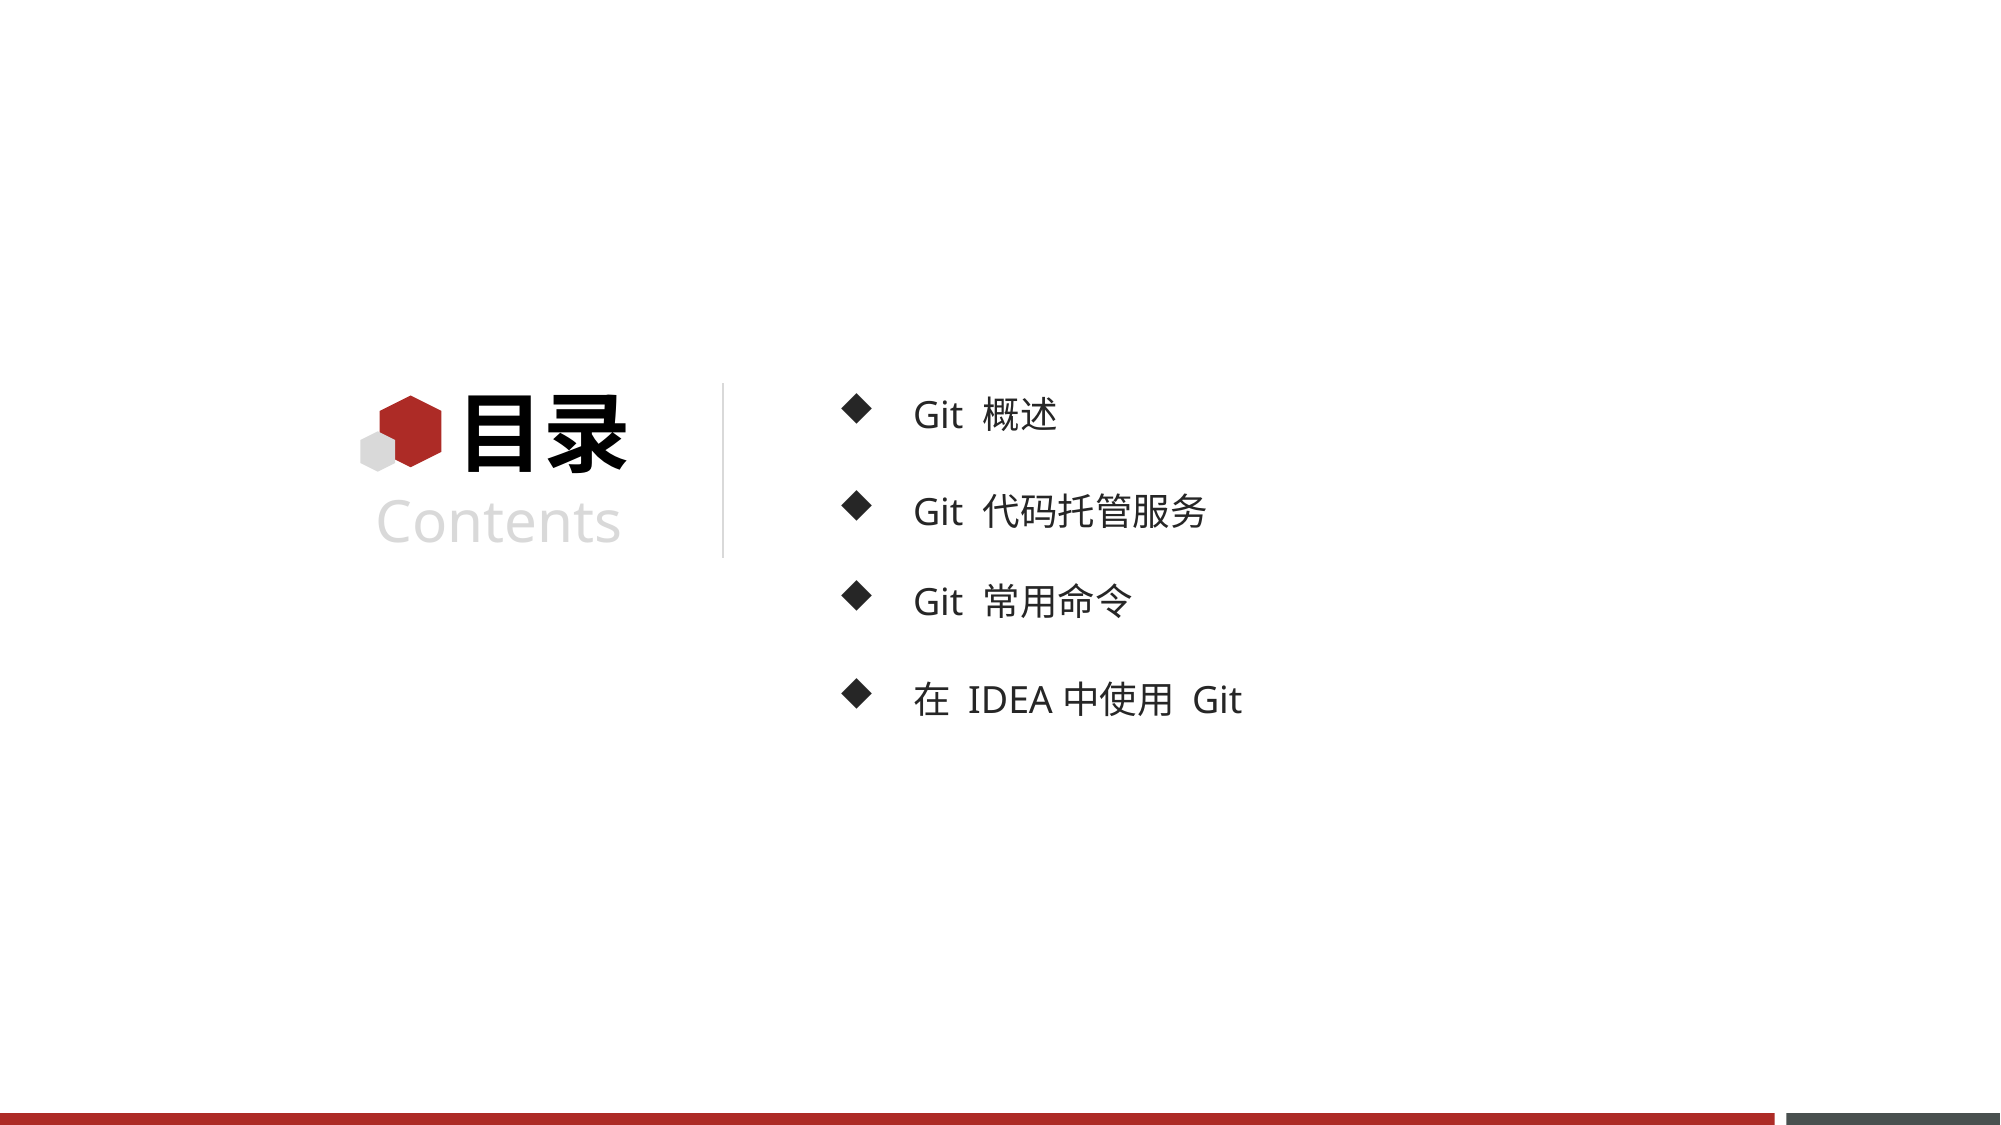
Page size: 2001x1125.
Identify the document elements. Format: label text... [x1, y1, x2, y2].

list Git 概述 Git 代码托管服务 Git 常用命令 在 IDEA中使用 Git [823, 286, 1804, 781]
